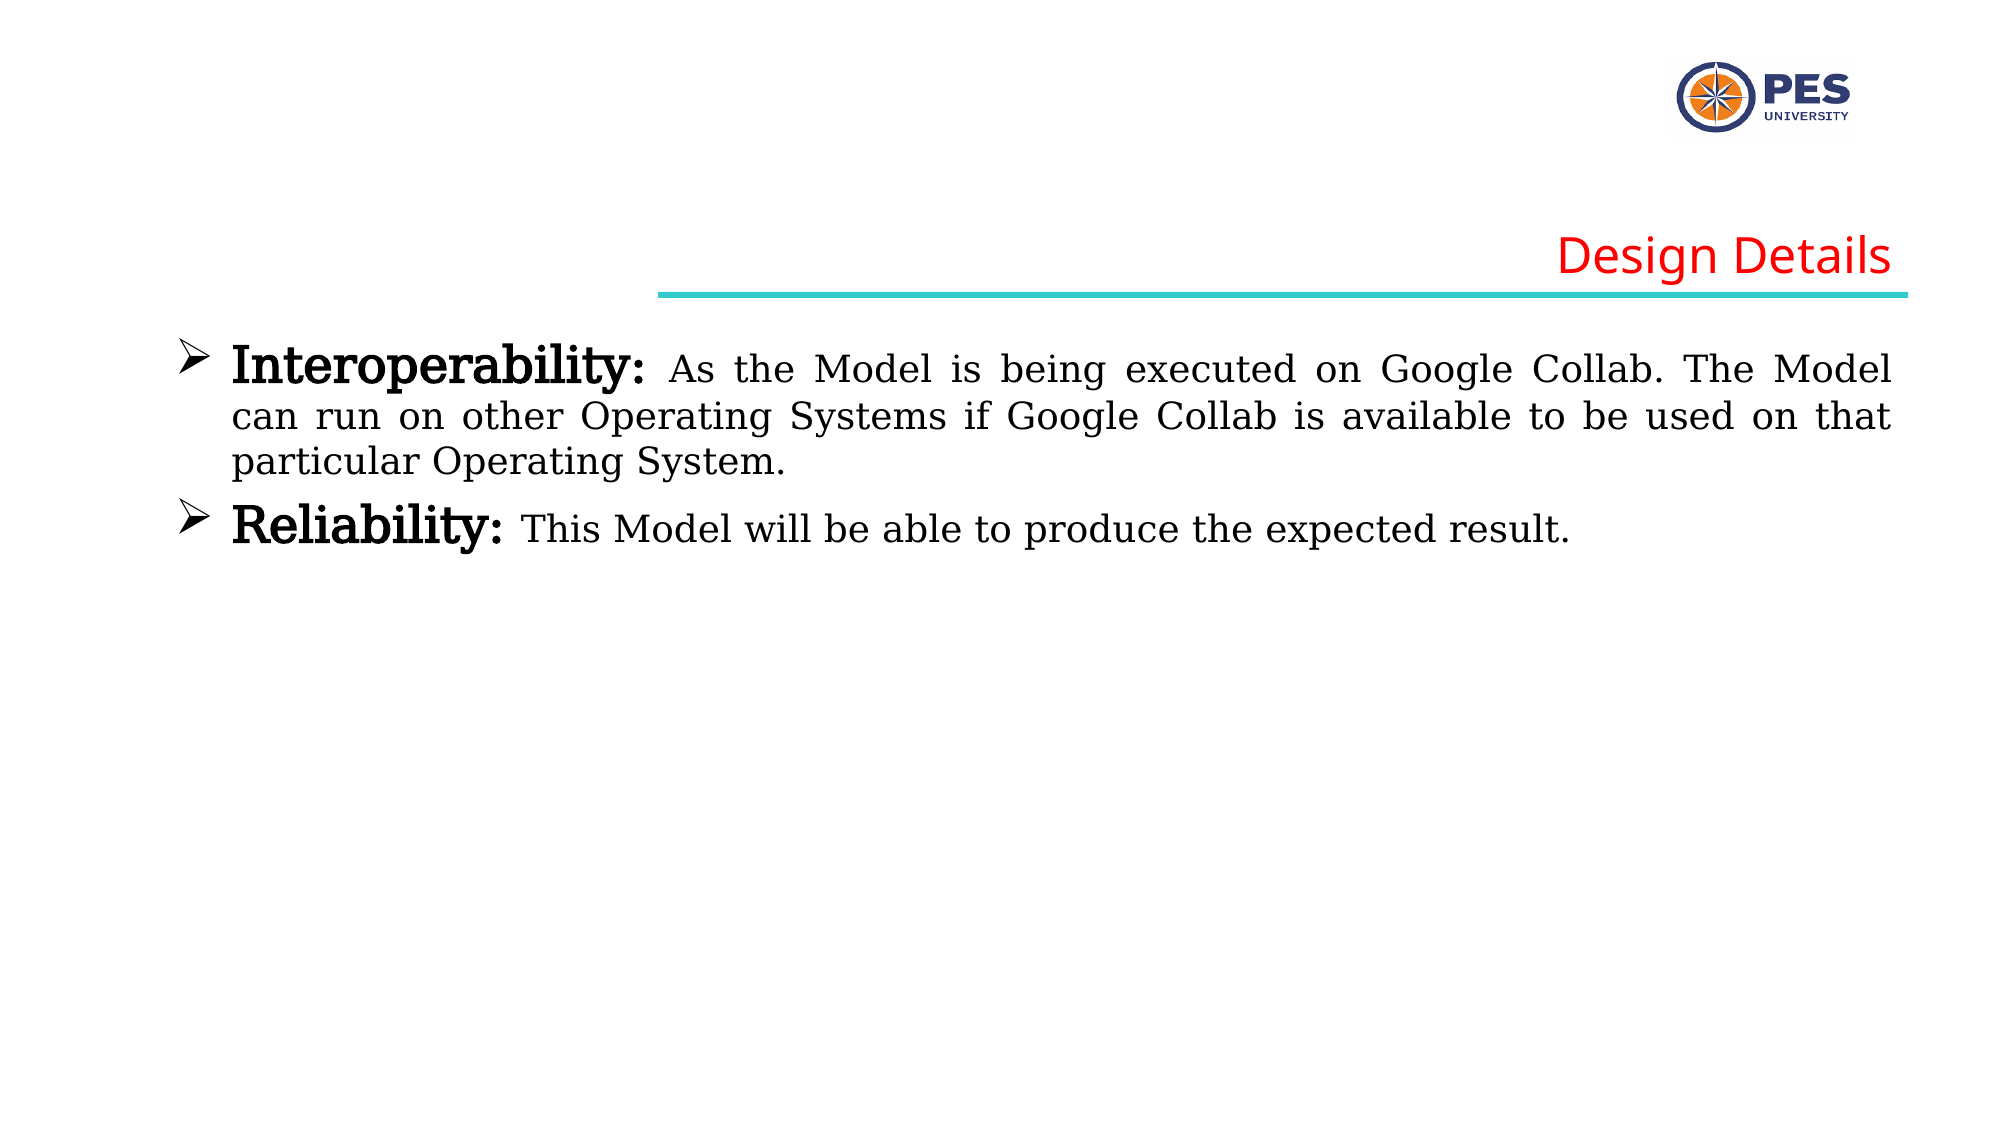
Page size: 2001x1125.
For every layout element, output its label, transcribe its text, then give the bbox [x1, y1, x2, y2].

text_box Design Details [824, 216, 1909, 292]
text_box Interoperability: As the Model is being executed on Google Collab. The Model can run on other Operating Systems if Google Collab is available to be used on that particular Operating System. Reliability: This Model will be able to produce the expected result. [85, 324, 1909, 685]
text_box [658, 291, 1909, 298]
picture [1667, 53, 1859, 141]
